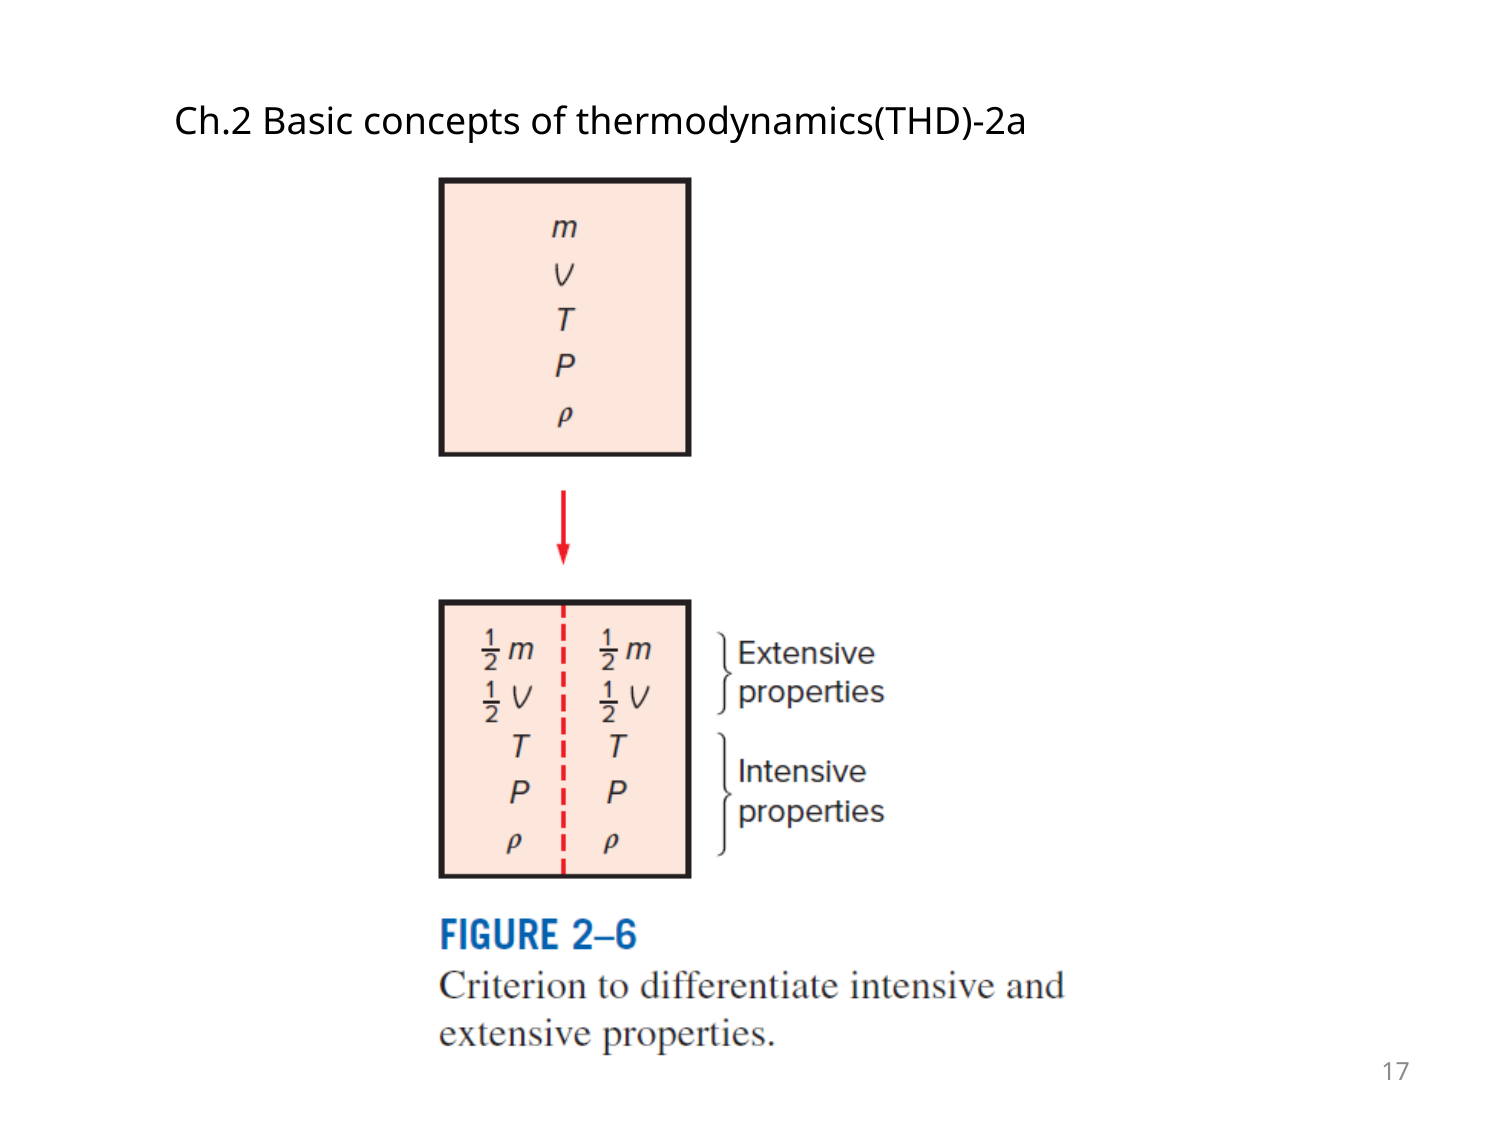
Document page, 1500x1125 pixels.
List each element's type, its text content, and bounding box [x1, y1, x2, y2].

slide_number 17 [1074, 1042, 1425, 1103]
picture [424, 167, 1076, 1064]
text_box Ch.2 Basic concepts of thermodynamics(THD)-2a [159, 89, 1046, 150]
